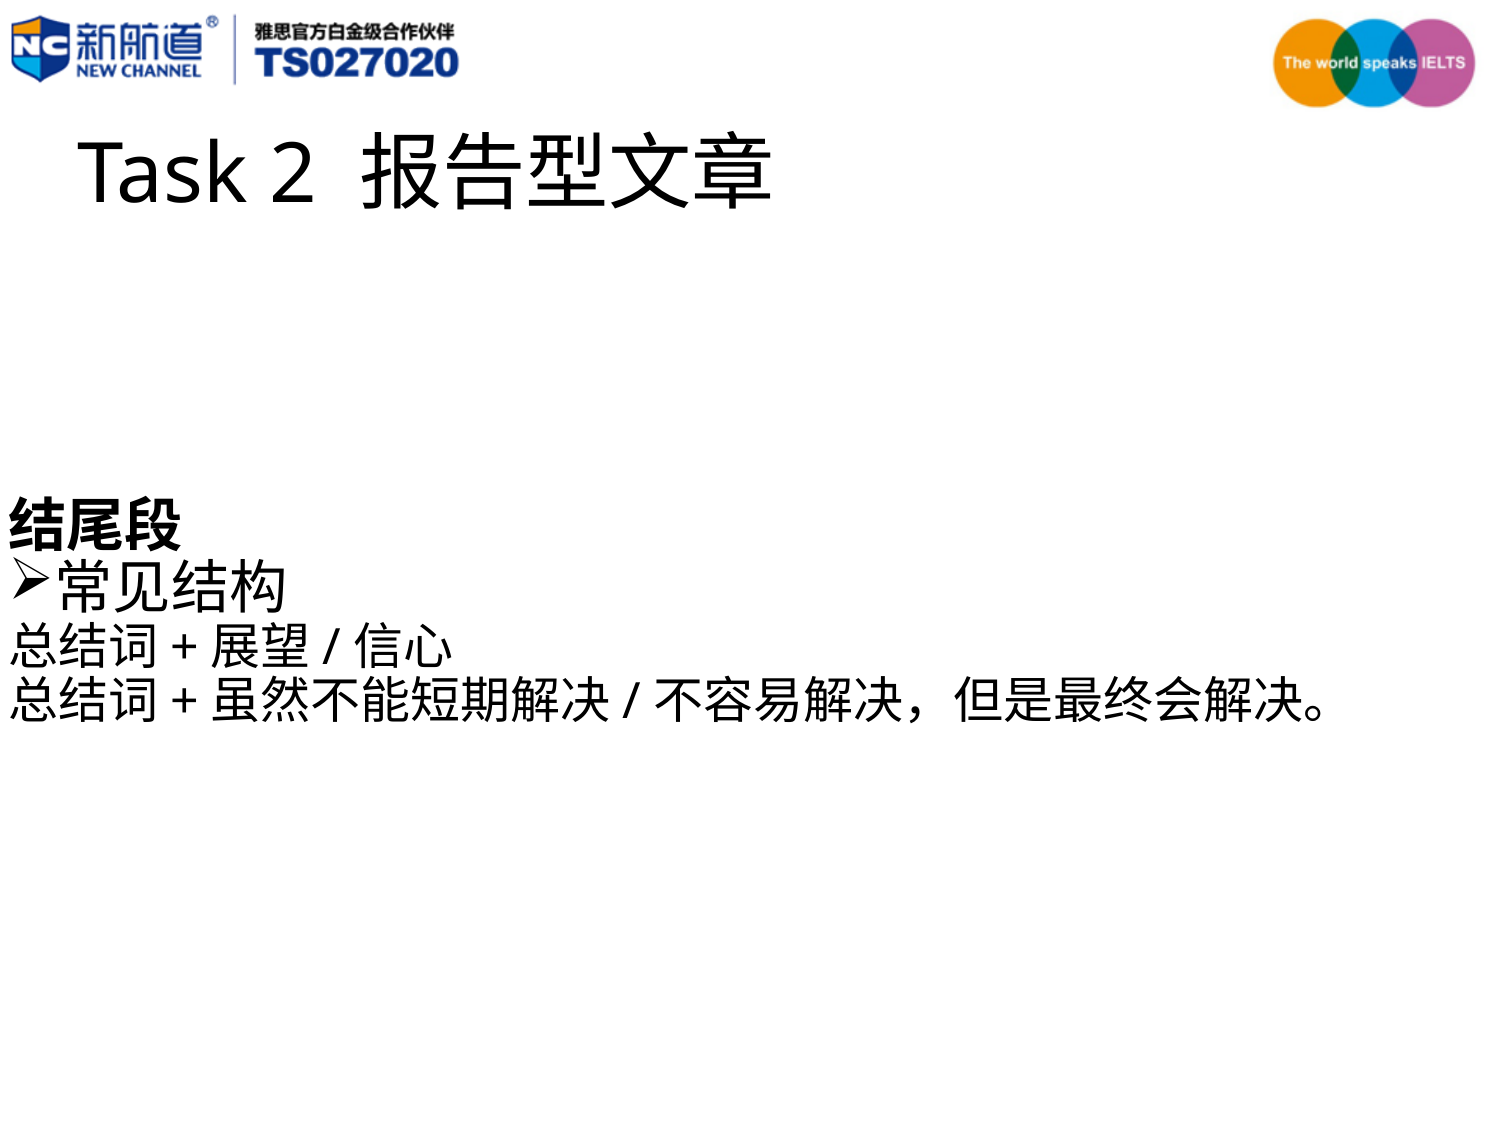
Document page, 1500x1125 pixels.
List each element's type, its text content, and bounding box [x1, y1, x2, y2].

picture [0, 2, 470, 96]
text_box Task 2 报告型文章 [62, 75, 1425, 263]
picture [1256, 3, 1492, 116]
list 结尾段 常见结构 总结词+展望/信心 总结词+虽然不能短期解决/不容易解决，但是最终会解决。 [0, 251, 1350, 966]
